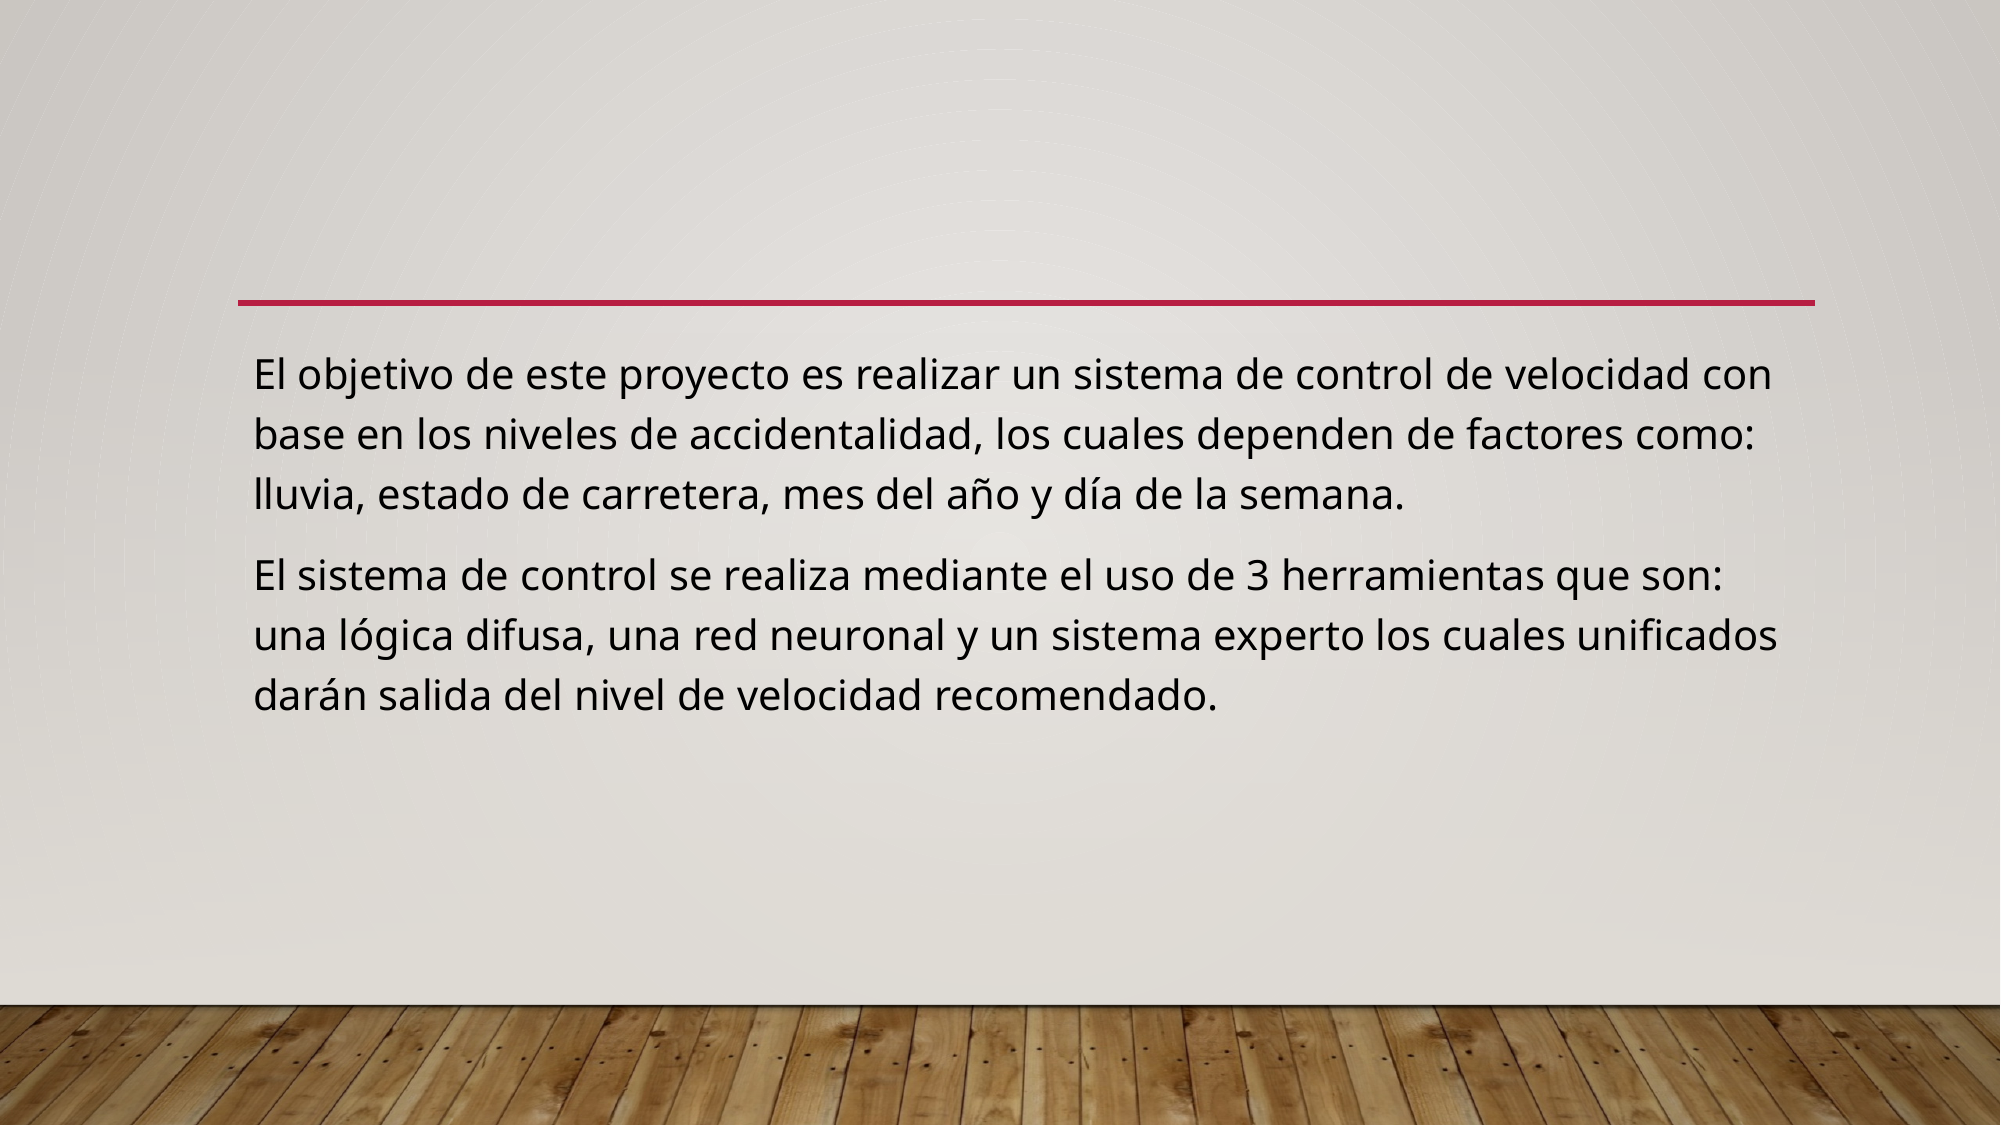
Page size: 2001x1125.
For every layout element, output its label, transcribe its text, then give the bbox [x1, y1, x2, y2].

picture [0, 1005, 2000, 1125]
list El objetivo de este proyecto es realizar un sistema de control de velocidad con base en los niveles de accidentalidad, los cuales dependen de factores como: lluvia, estado de carretera, mes del año y día de la semana. El sistema de control se realiza mediante el uso de 3 herramientas que son: una lógica difusa, una red neuronal y un sistema experto los cuales unificados darán salida del nivel de velocidad recomendado. [238, 330, 1814, 897]
